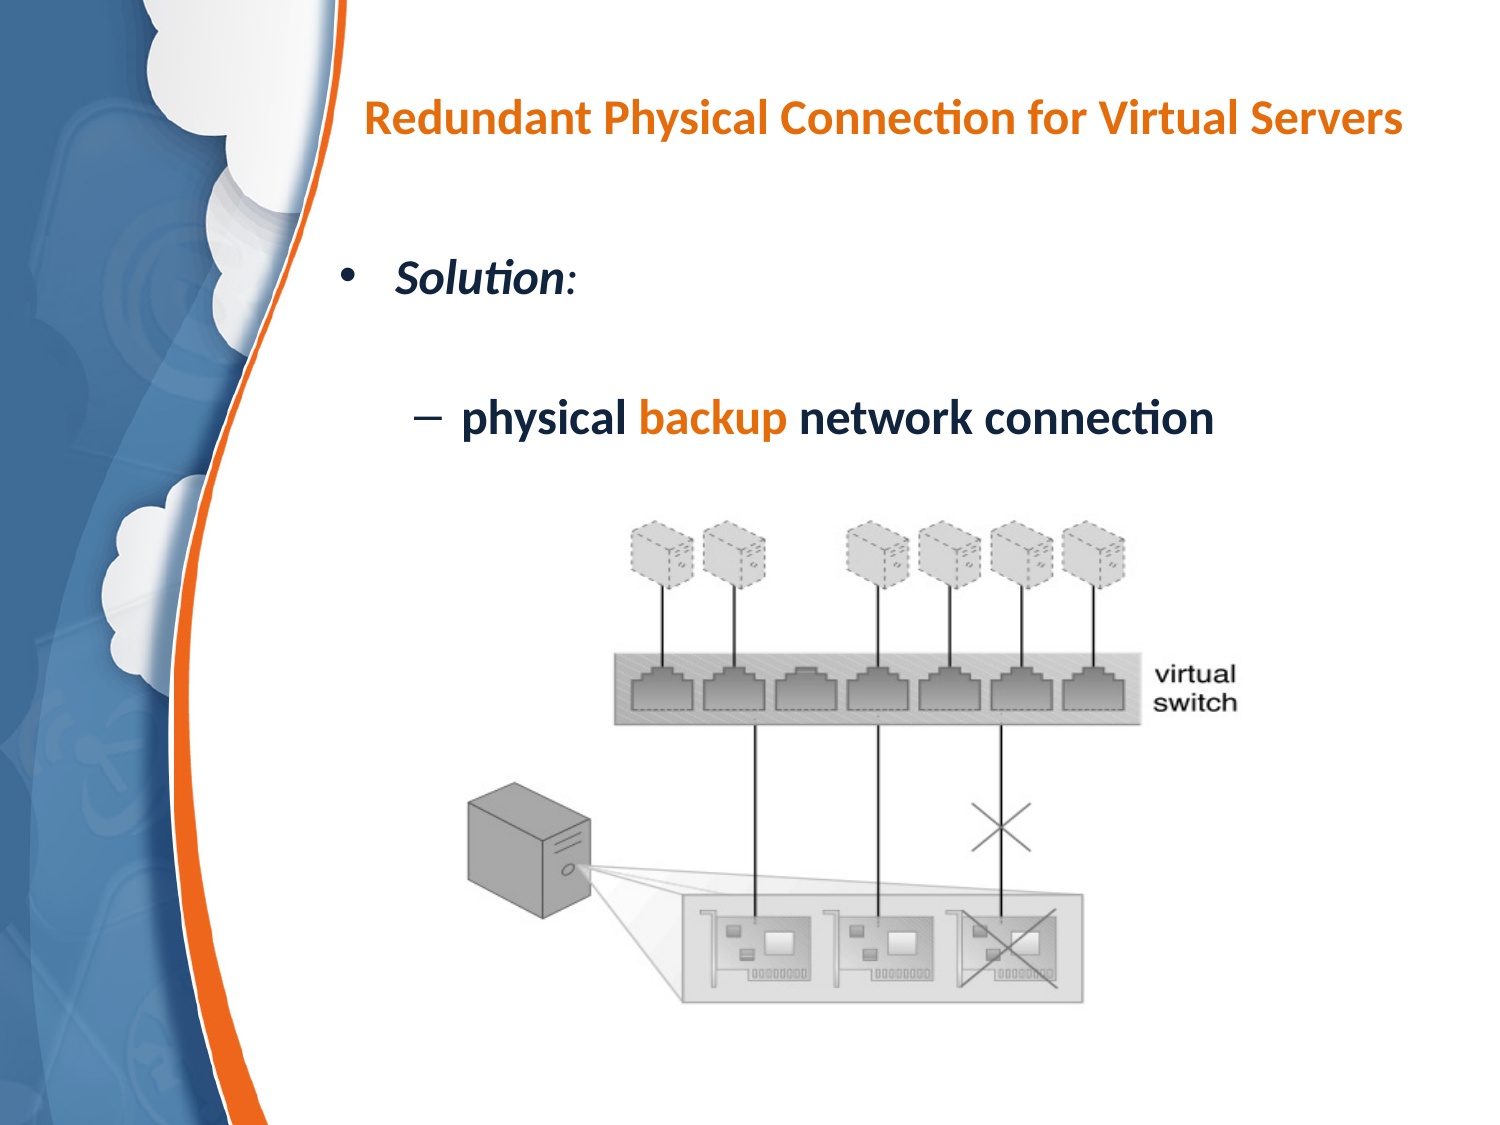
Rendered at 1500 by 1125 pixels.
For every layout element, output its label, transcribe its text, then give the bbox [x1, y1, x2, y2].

picture [0, 0, 1500, 1125]
title Redundant Physical Connection for Virtual Servers [349, 81, 1477, 208]
list Solution: physical backup network connection [324, 236, 1452, 1067]
